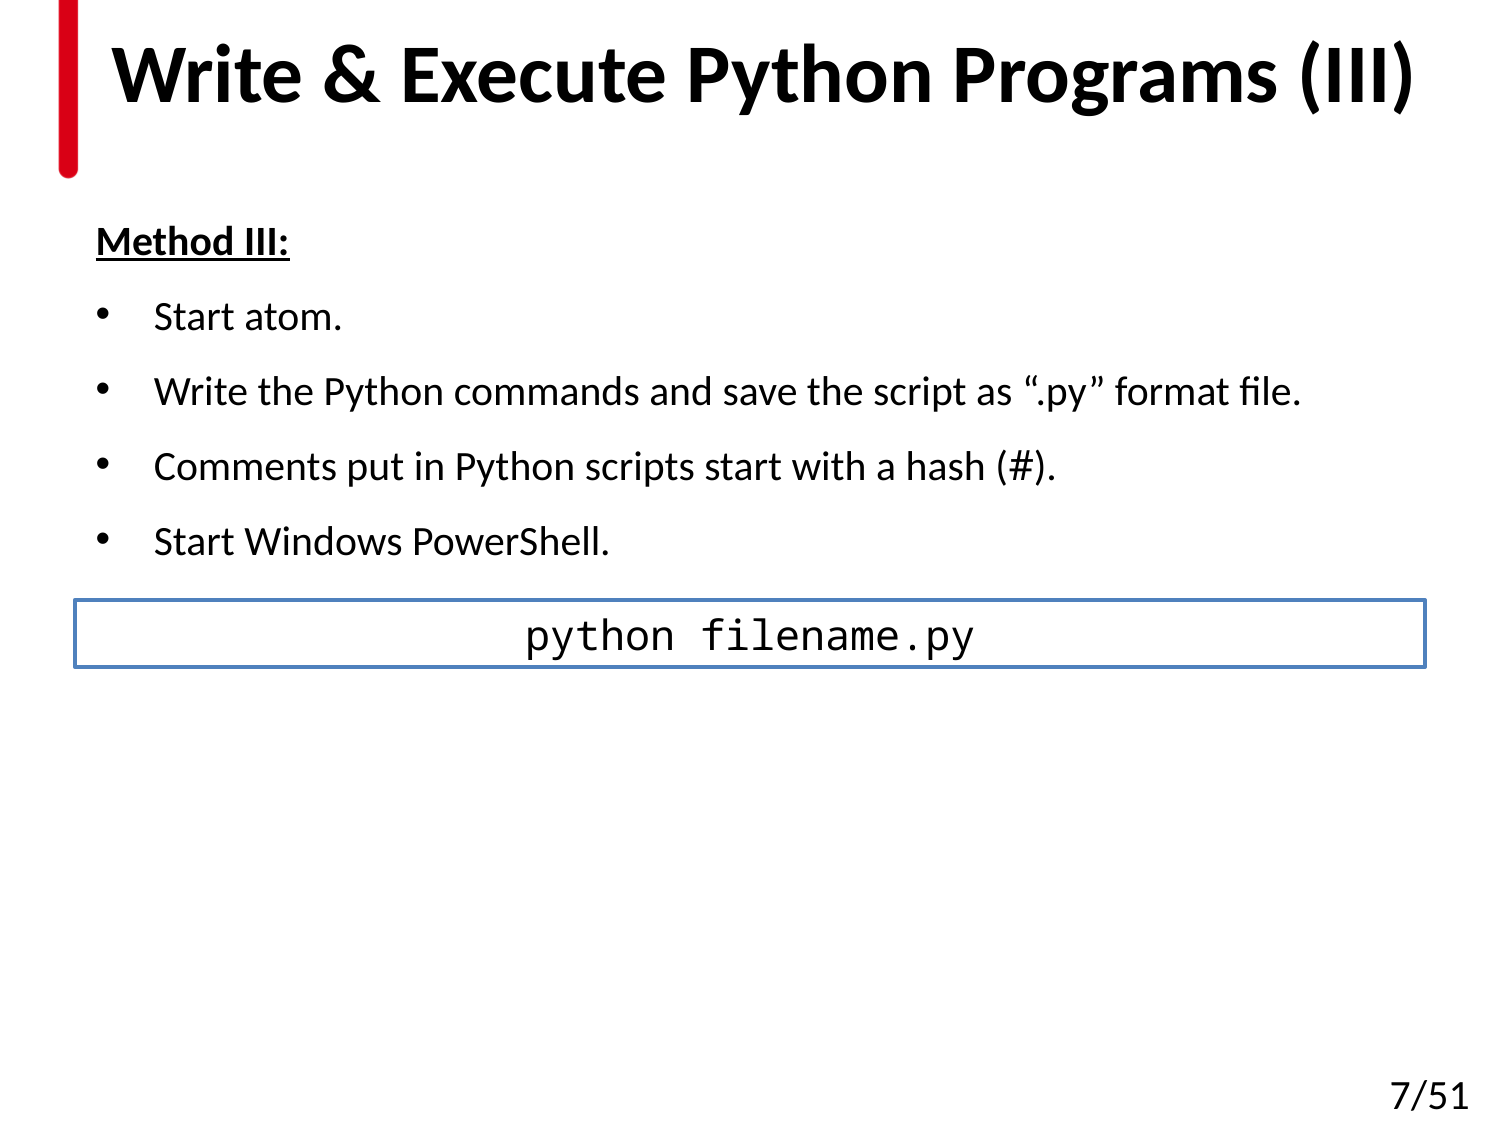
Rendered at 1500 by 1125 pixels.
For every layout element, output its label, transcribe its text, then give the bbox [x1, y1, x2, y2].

text_box python filename.py [73, 598, 1427, 669]
picture [57, 0, 81, 200]
title Write & Execute Python Programs (III) [96, 0, 1500, 138]
list Method III: Start atom. Write the Python commands and save the script as “.py” format file. Comments put in Python scripts start with a hash (#). Start Windows PowerShell. Run the script by executing the command: [80, 206, 1470, 701]
